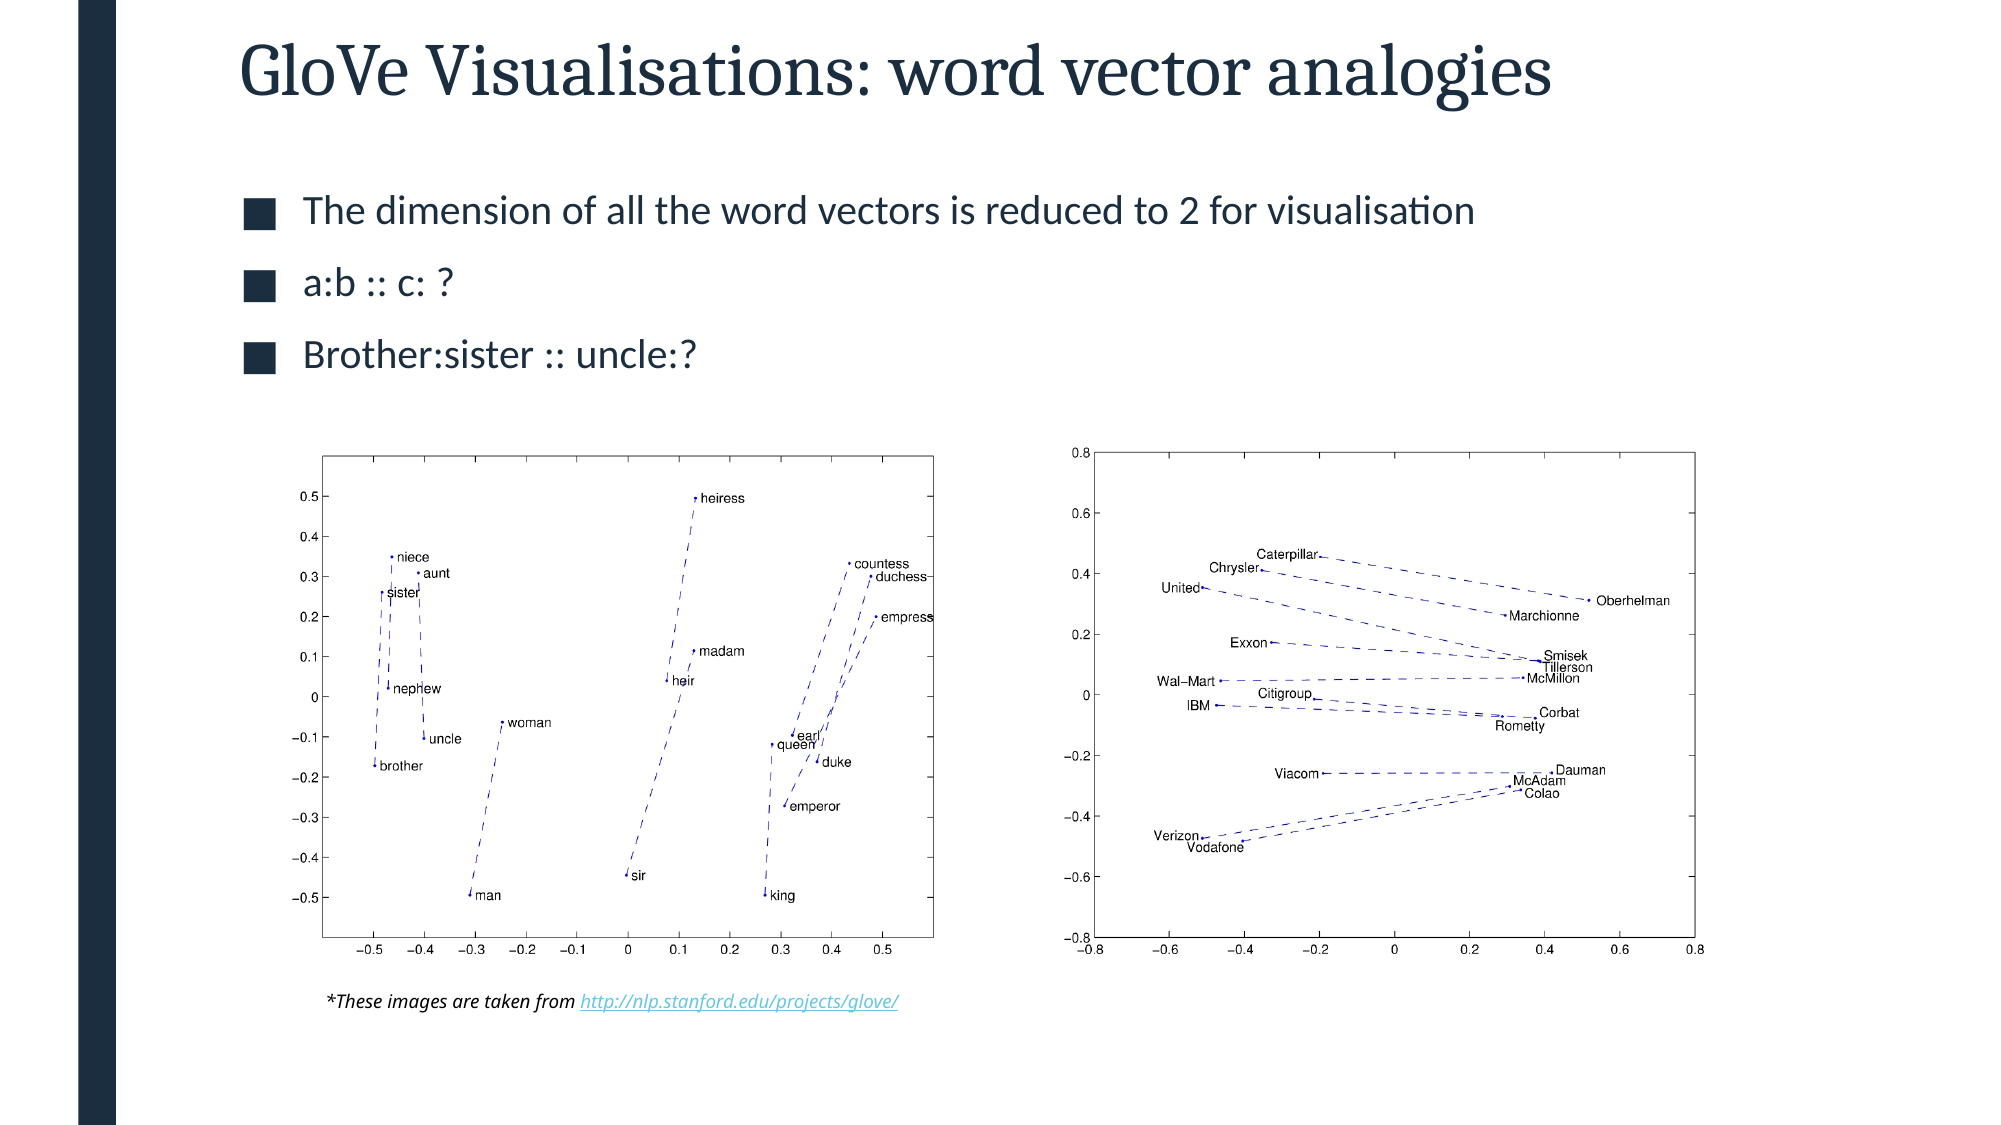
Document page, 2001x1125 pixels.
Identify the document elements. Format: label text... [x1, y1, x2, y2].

text_box *These images are taken from http://nlp.stanford.edu/projects/glove/ [310, 981, 1684, 1023]
list The dimension of all the word vectors is reduced to 2 for visualisation a:b :: c: ? Brother:sister :: uncle:? [225, 179, 1893, 1089]
picture [291, 451, 941, 955]
title GloVe Visualisations: word vector analogies [225, 24, 1800, 154]
picture [1063, 439, 1709, 954]
